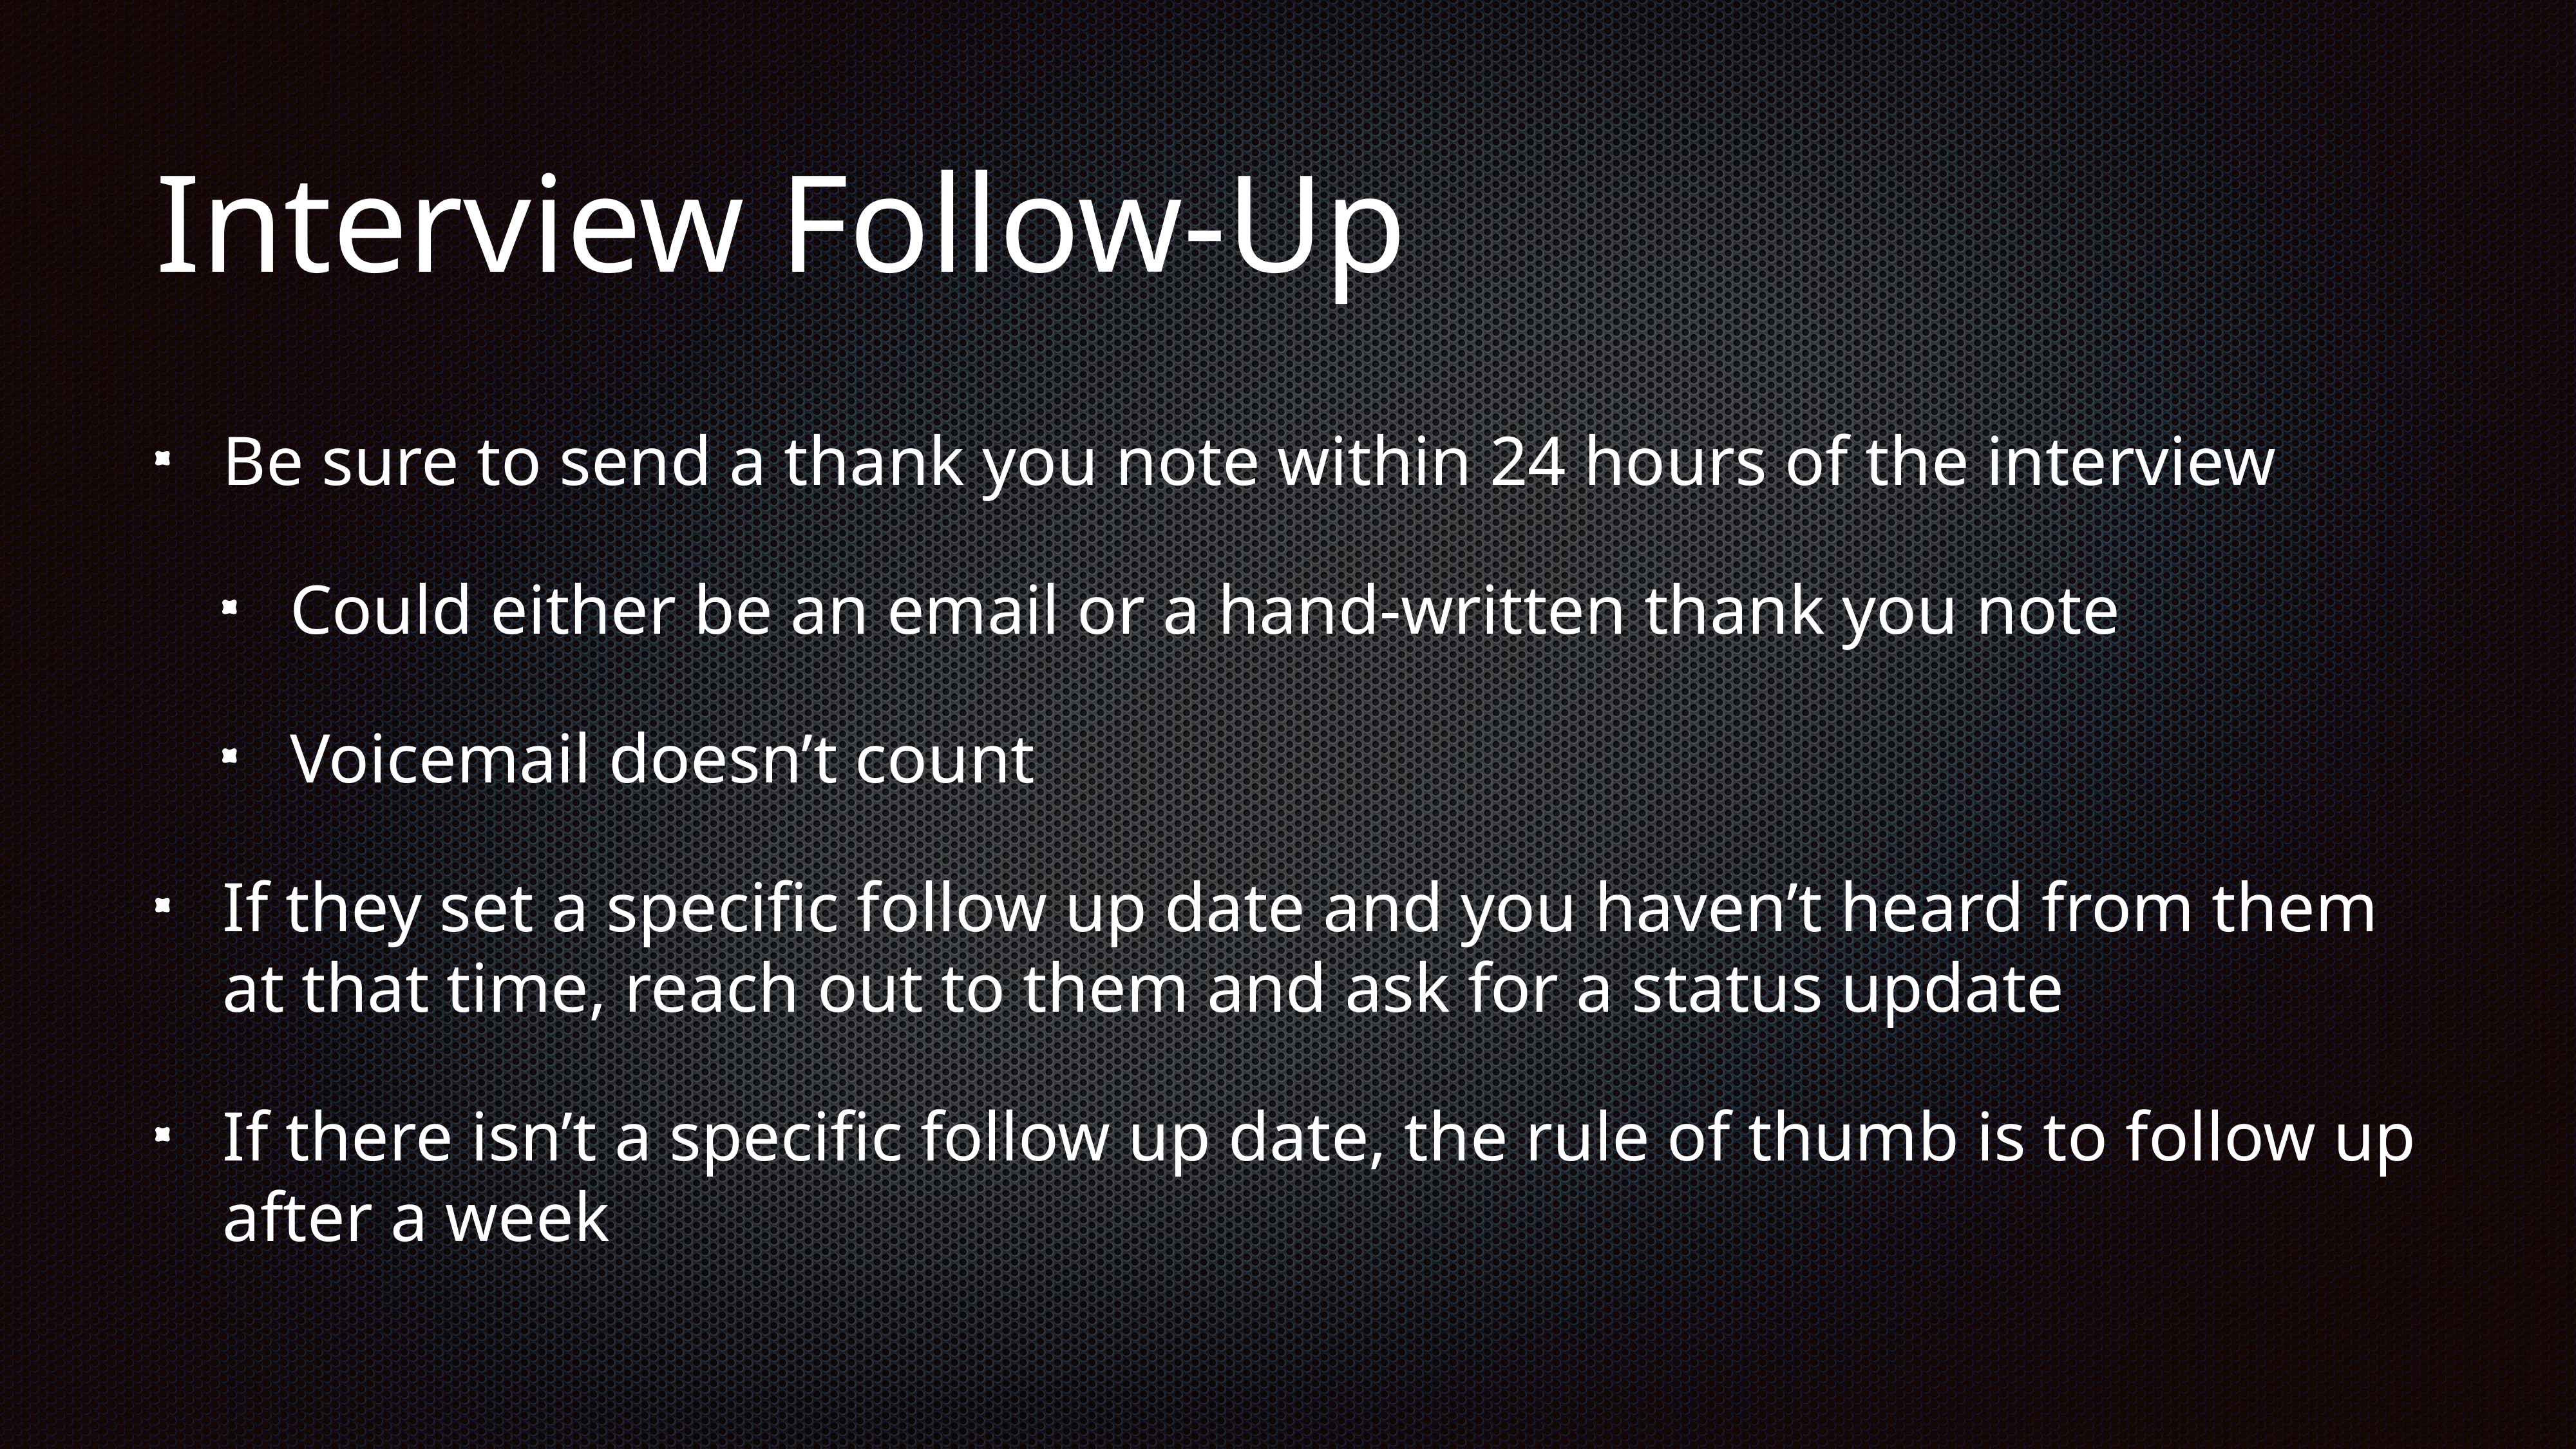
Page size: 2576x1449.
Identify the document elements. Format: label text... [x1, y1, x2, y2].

picture [0, 0, 2576, 1449]
list Be sure to send a thank you note within 24 hours of the interview Could either be an email or a hand-written thank you note Voicemail doesn’t count If they set a specific follow up date and you haven’t heard from them at that time, reach out to them and ask for a status update If there isn’t a specific follow up date, the rule of thumb is to follow up after a week [155, 412, 2421, 1262]
title Interview Follow-Up [155, 37, 2421, 401]
